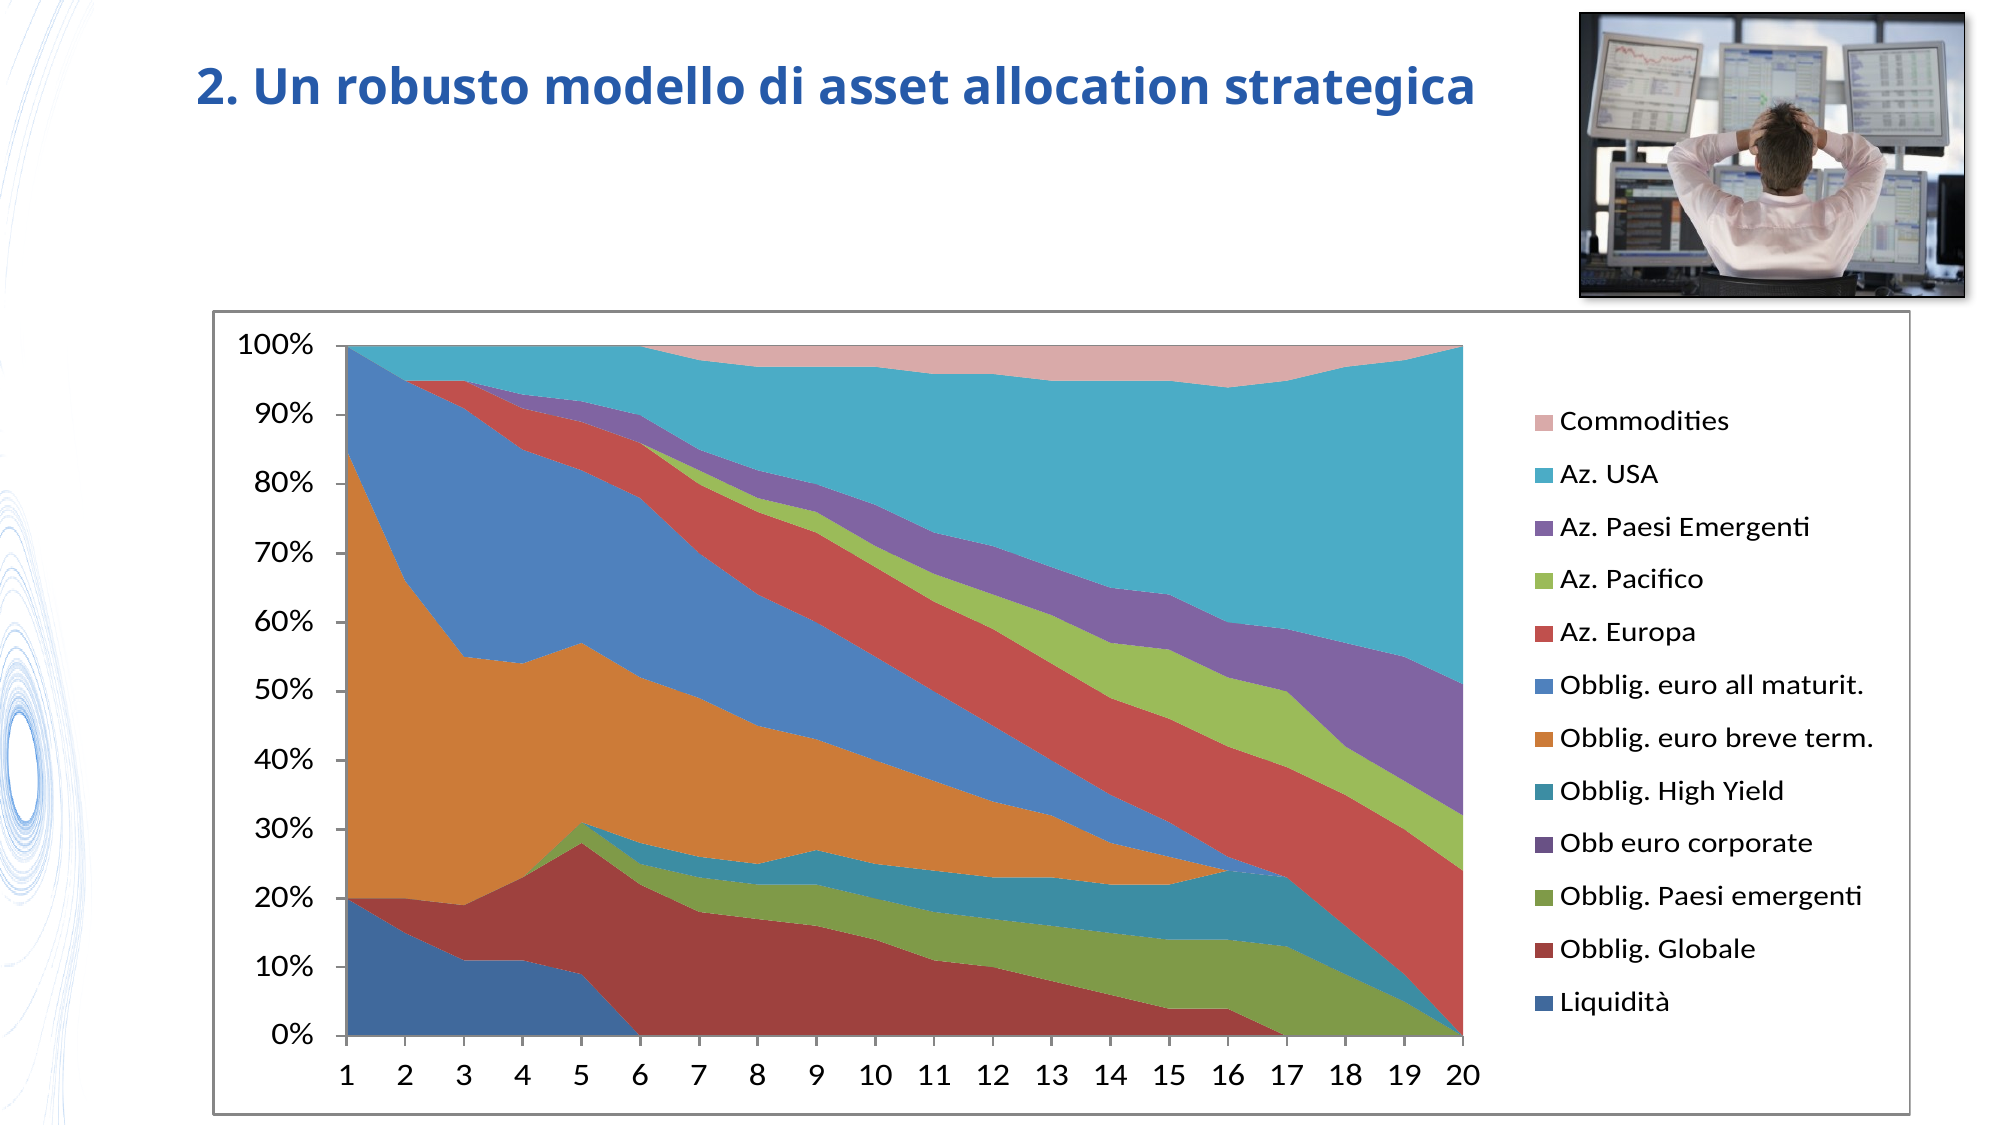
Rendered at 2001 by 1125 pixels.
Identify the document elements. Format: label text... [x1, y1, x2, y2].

picture [0, 0, 94, 1125]
title 2. Un robusto modello di asset allocation strategica [181, 35, 1578, 141]
picture [1580, 13, 1964, 297]
picture [211, 309, 1911, 1116]
